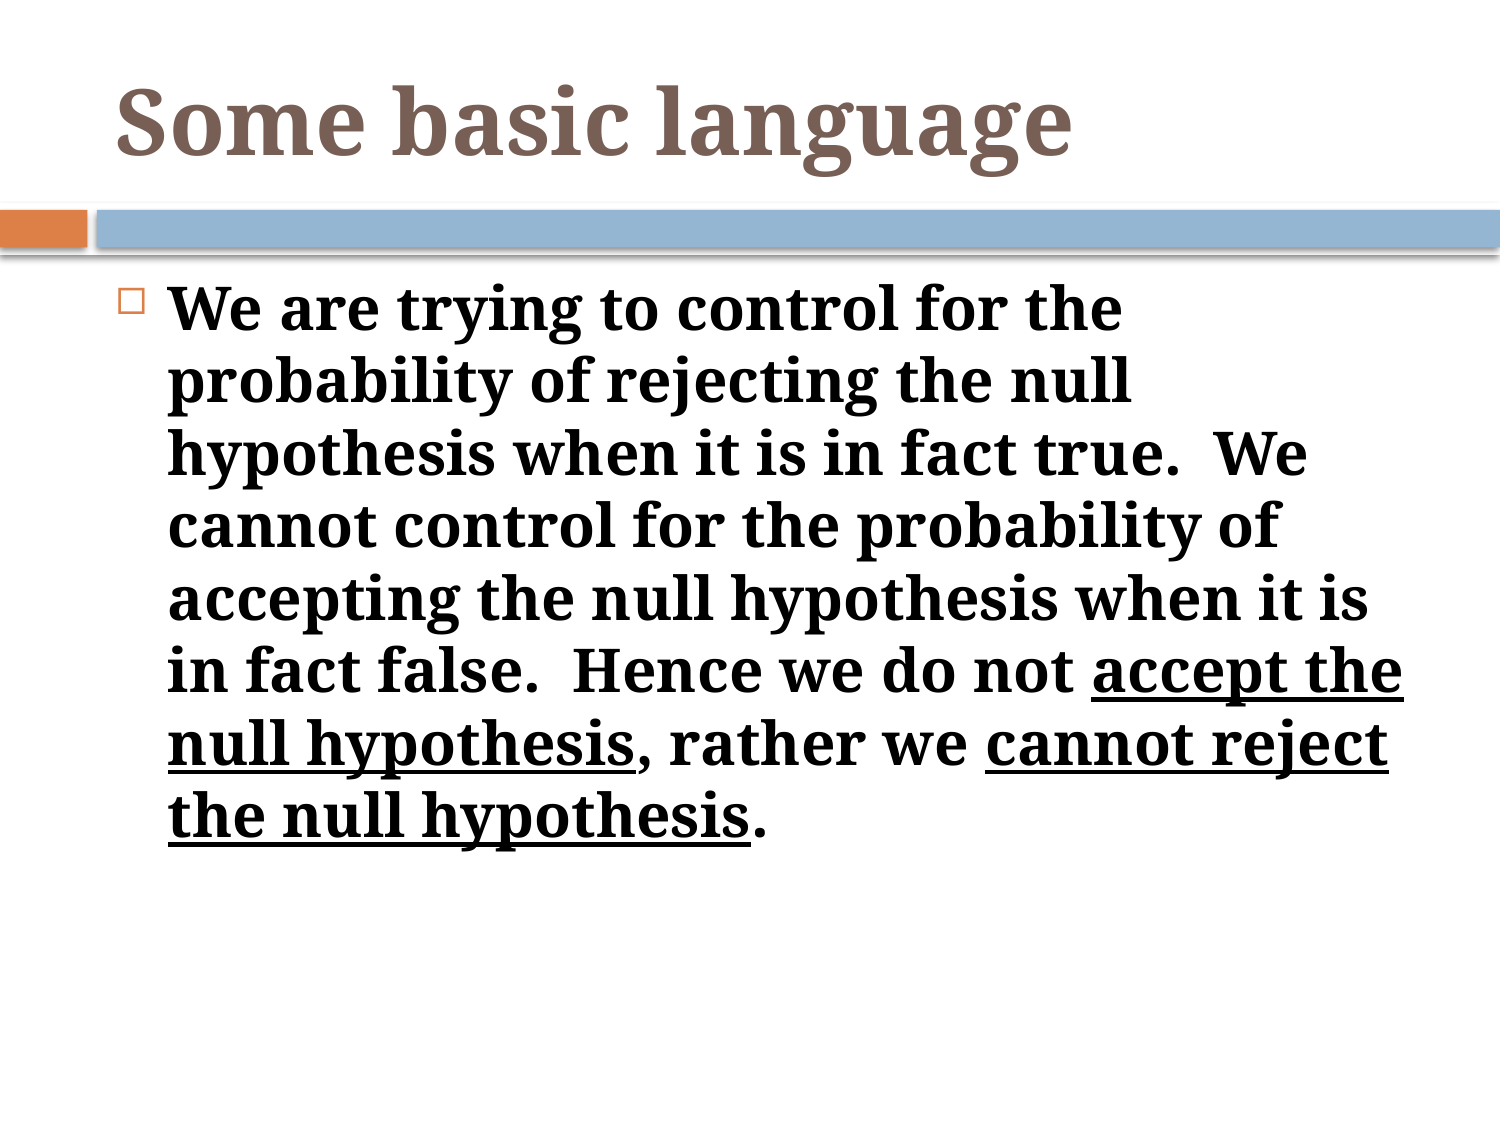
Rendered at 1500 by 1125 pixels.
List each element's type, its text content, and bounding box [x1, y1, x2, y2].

list We are trying to control for the probability of rejecting the null hypothesis when it is in fact true. We cannot control for the probability of accepting the null hypothesis when it is in fact false. Hence we do not accept the null hypothesis, rather we cannot reject the null hypothesis. [100, 262, 1439, 1001]
title Some basic language [100, 37, 1439, 201]
